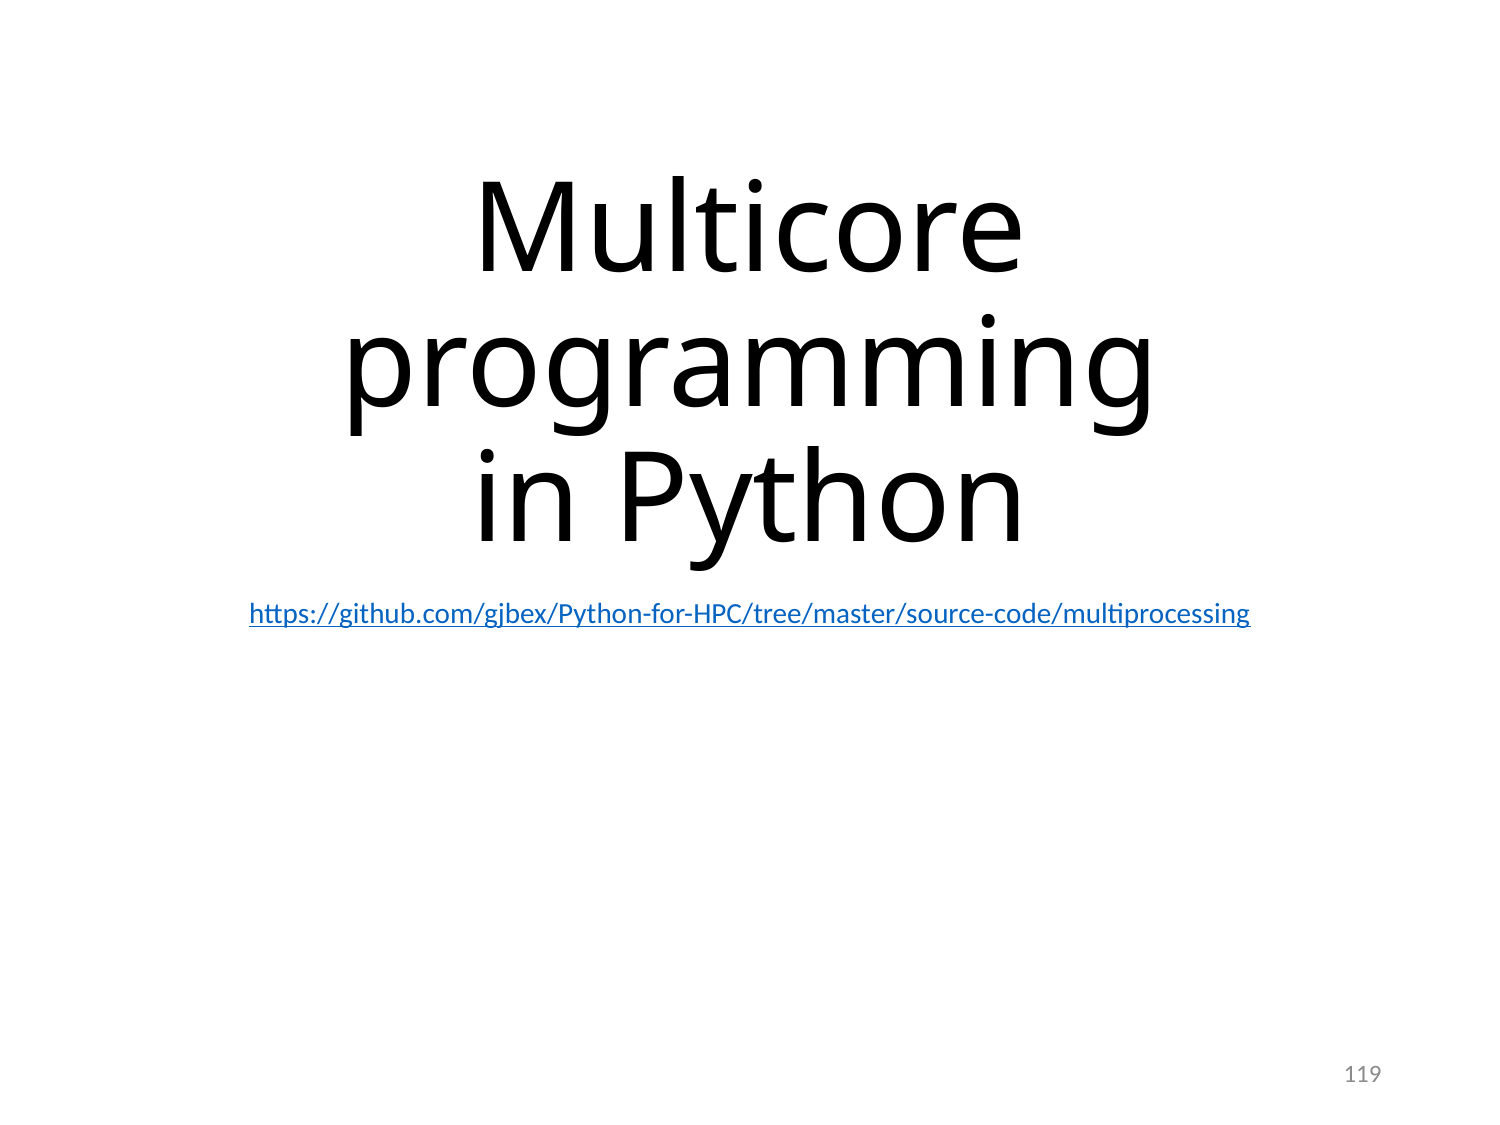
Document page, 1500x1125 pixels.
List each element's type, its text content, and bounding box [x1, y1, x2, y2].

slide_number 119 [1059, 1042, 1397, 1103]
title Multicore programming in Python [112, 184, 1388, 576]
subtitle https://github.com/gjbex/Python-for-HPC/tree/master/source-code/multiprocessing [187, 590, 1313, 863]
